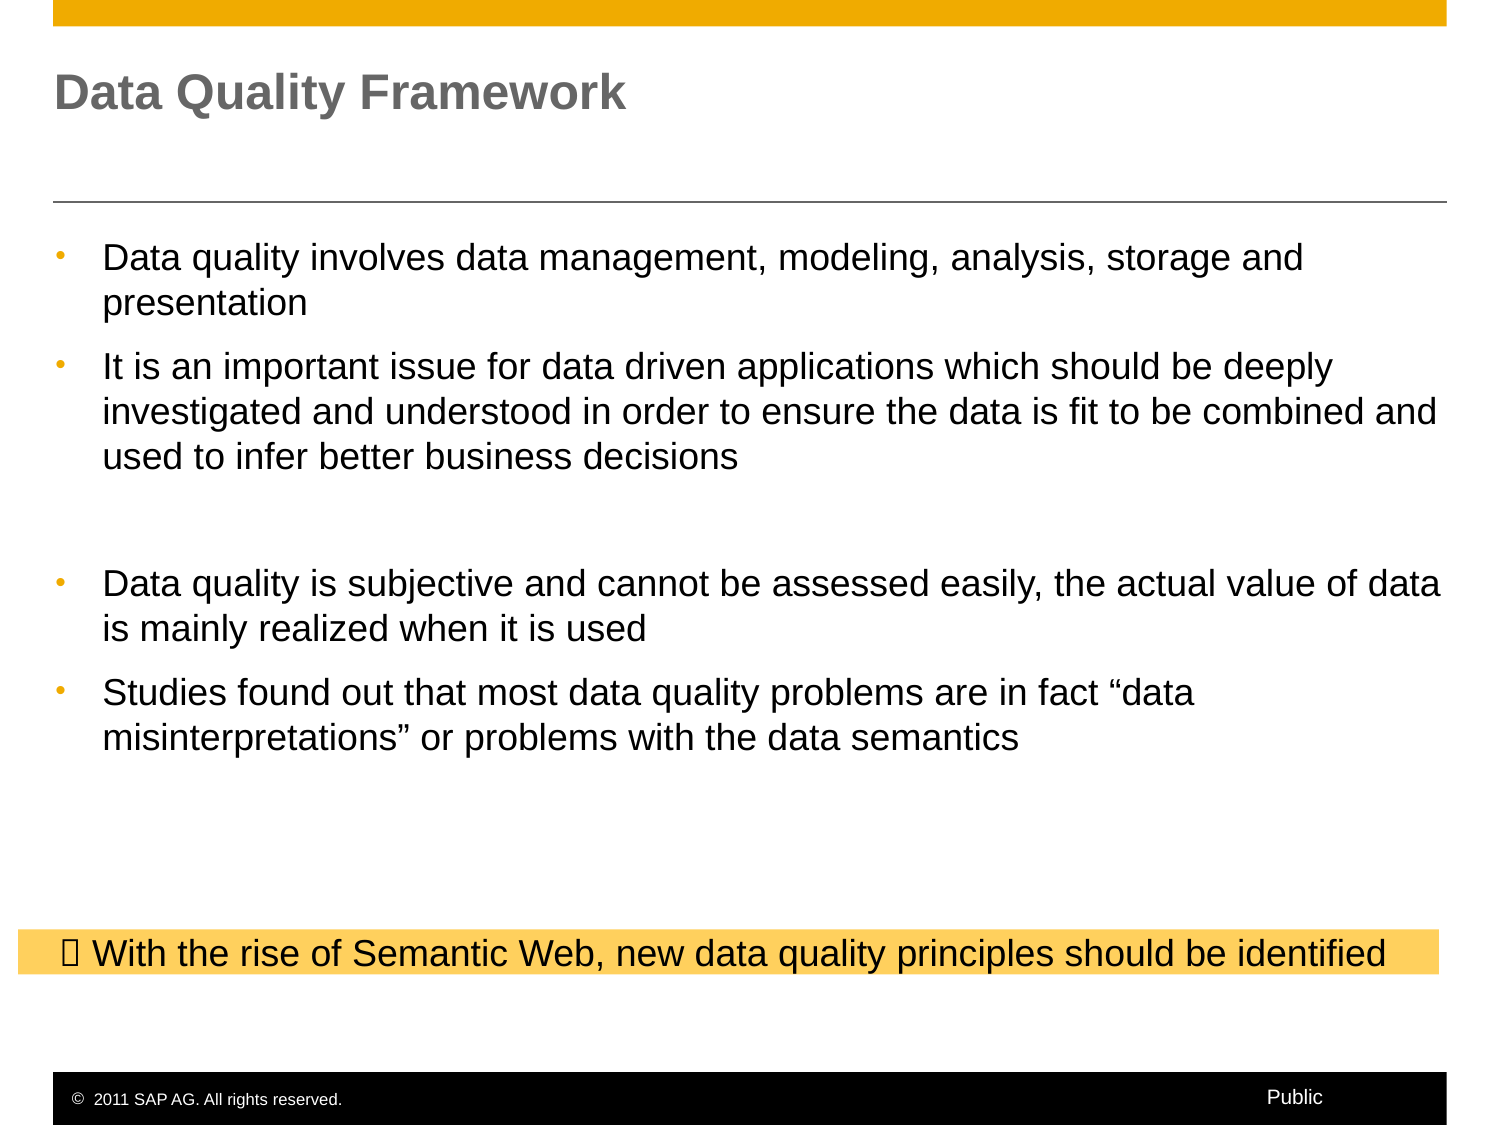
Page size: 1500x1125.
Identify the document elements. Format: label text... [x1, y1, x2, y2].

title Data Quality Framework [53, 81, 1448, 158]
text_box  With the rise of Semantic Web, new data quality principles should be identified [18, 929, 1439, 975]
text_box Data quality involves data management, modeling, analysis, storage and presentation It is an important issue for data driven applications which should be deeply investigated and understood in order to ensure the data is fit to be combined and used to infer better business decisions Data quality is subjective and cannot be assessed easily, the actual value of data is mainly realized when it is used Studies found out that most data quality problems are in fact “data misinterpretations” or problems with the data semantics [55, 232, 1446, 822]
